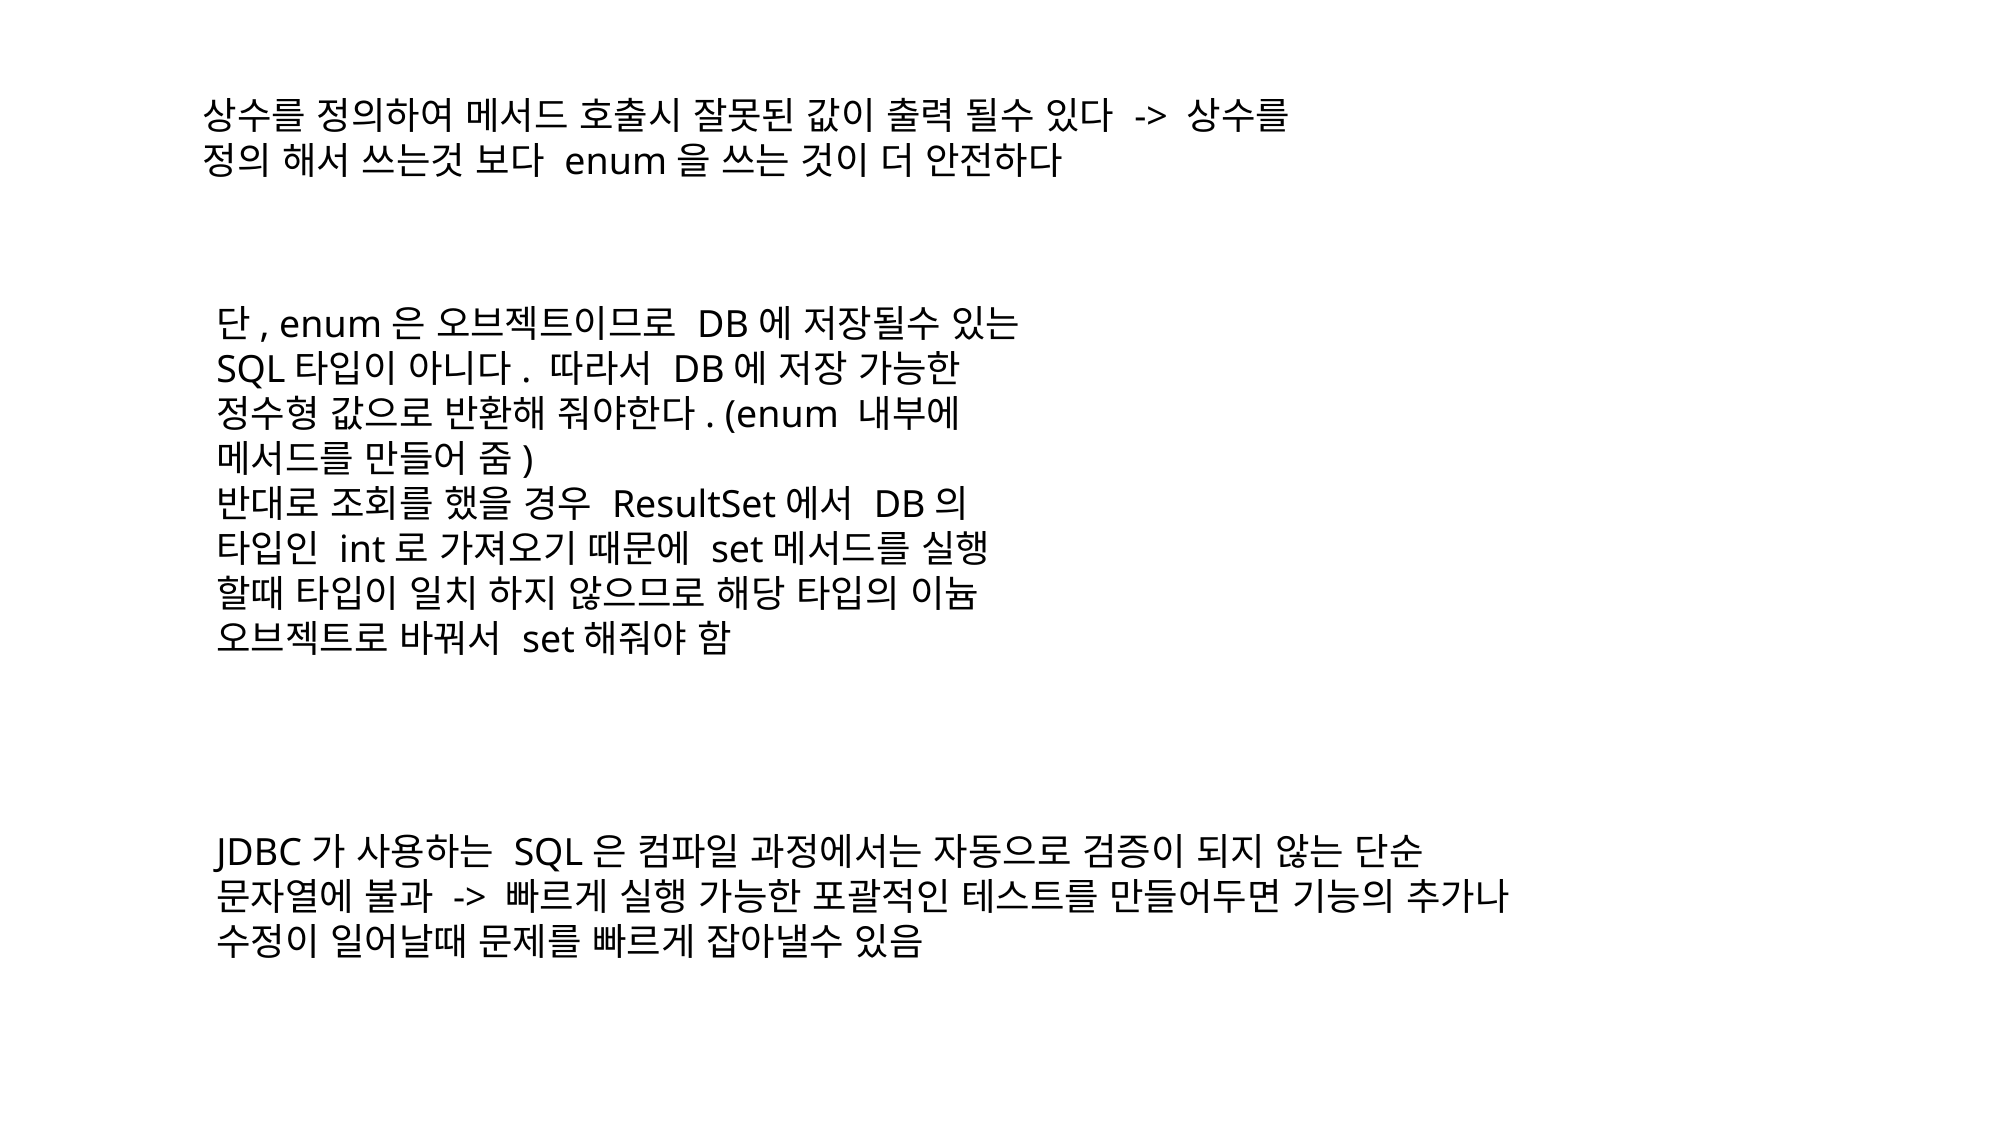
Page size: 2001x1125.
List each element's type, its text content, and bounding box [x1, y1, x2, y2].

text_box 단, enum은 오브젝트이므로 DB에 저장될수 있는 SQL타입이 아니다. 따라서 DB에 저장 가능한 정수형 값으로 반환해 줘야한다. (enum 내부에 메서드를 만들어 줌) 반대로 조회를 했을 경우 ResultSet에서 DB의 타입인 int로 가져오기 때문에 set메서드를 실행 할때 타입이 일치 하지 않으므로 해당 타입의 이늄 오브젝트로 바꿔서 set해줘야 함 [201, 292, 1053, 668]
text_box JDBC가 사용하는 SQL은 컴파일 과정에서는 자동으로 검증이 되지 않는 단순 문자열에 불과 -> 빠르게 실행 가능한 포괄적인 테스트를 만들어두면 기능의 추가나 수정이 일어날때 문제를 빠르게 잡아낼수 있음 [201, 820, 1581, 971]
text_box 상수를 정의하여 메서드 호출시 잘못된 값이 출력 될수 있다 -> 상수를 정의 해서 쓰는것 보다 enum을 쓰는 것이 더 안전하다 [188, 85, 1368, 190]
